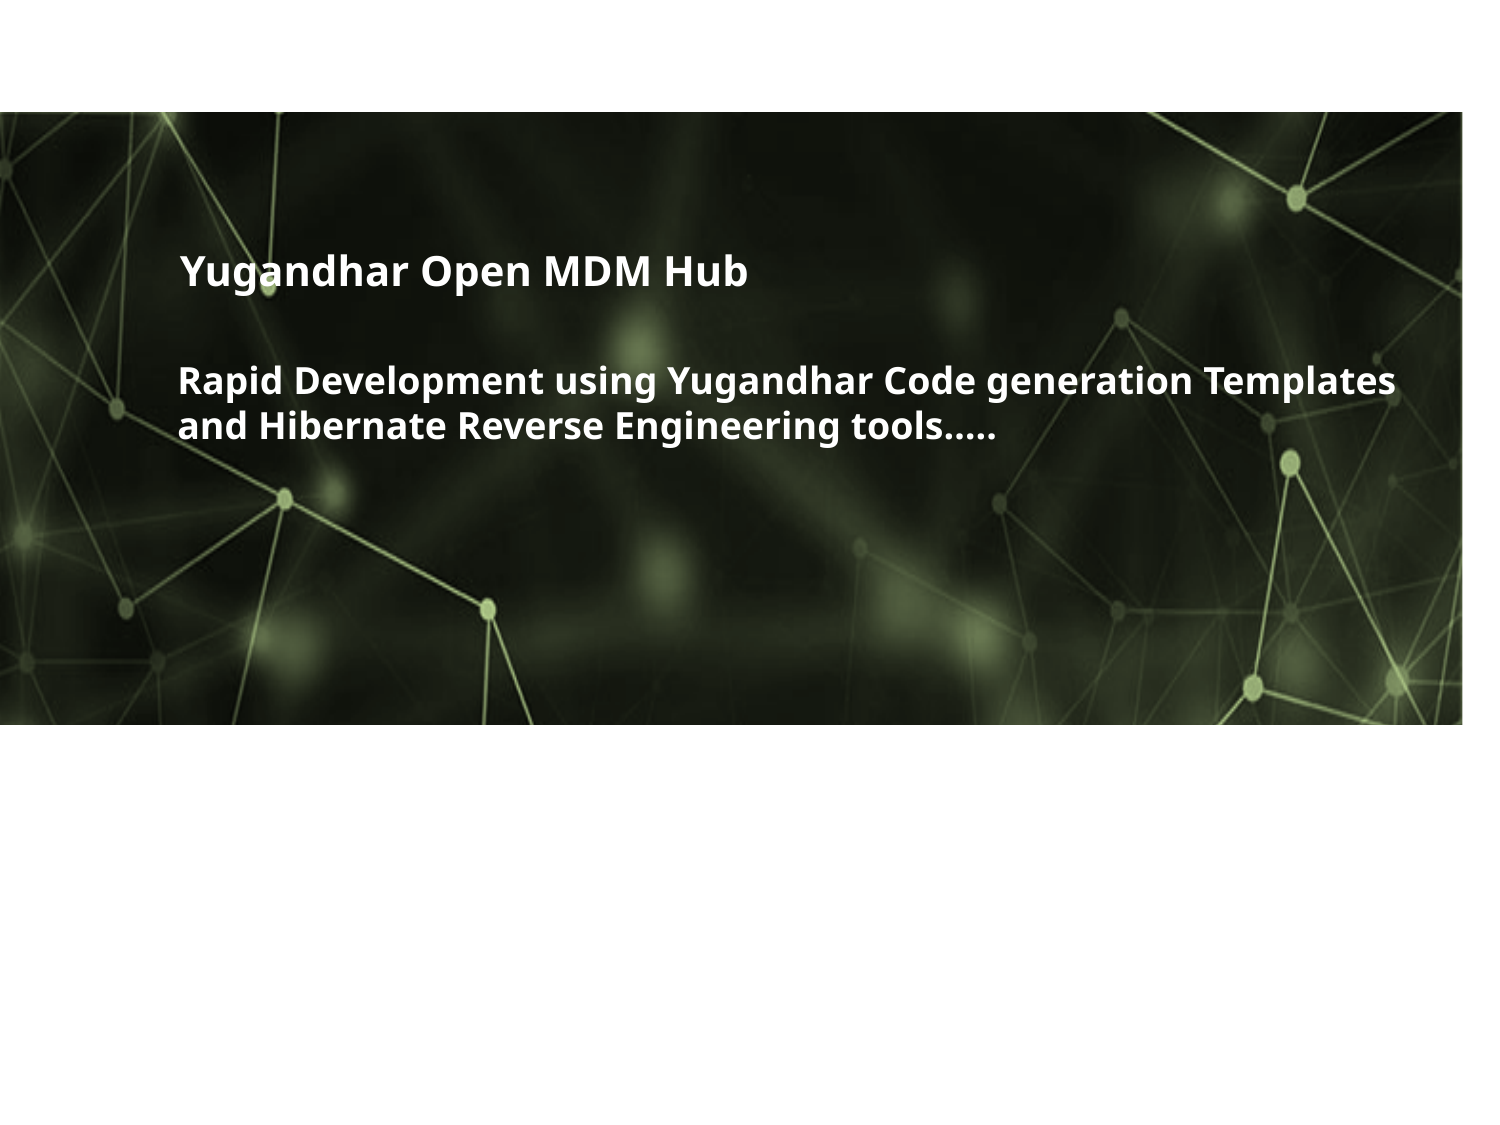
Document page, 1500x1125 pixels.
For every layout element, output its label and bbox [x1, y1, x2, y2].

picture [0, 112, 1463, 725]
